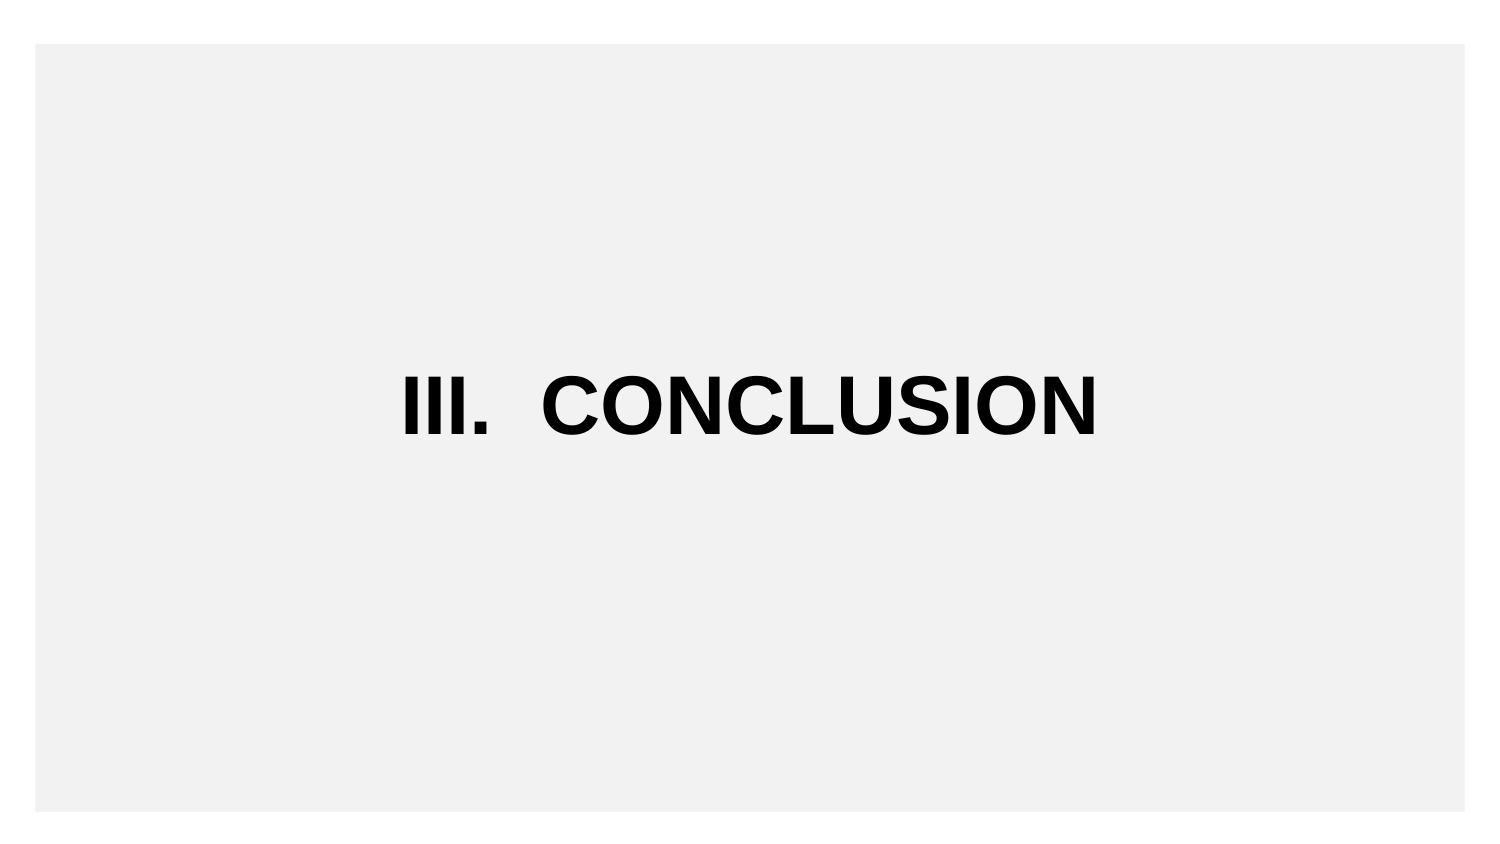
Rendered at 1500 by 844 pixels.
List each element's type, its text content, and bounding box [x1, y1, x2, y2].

text_box [33, 42, 1467, 814]
title Conclusion [112, 343, 1388, 512]
